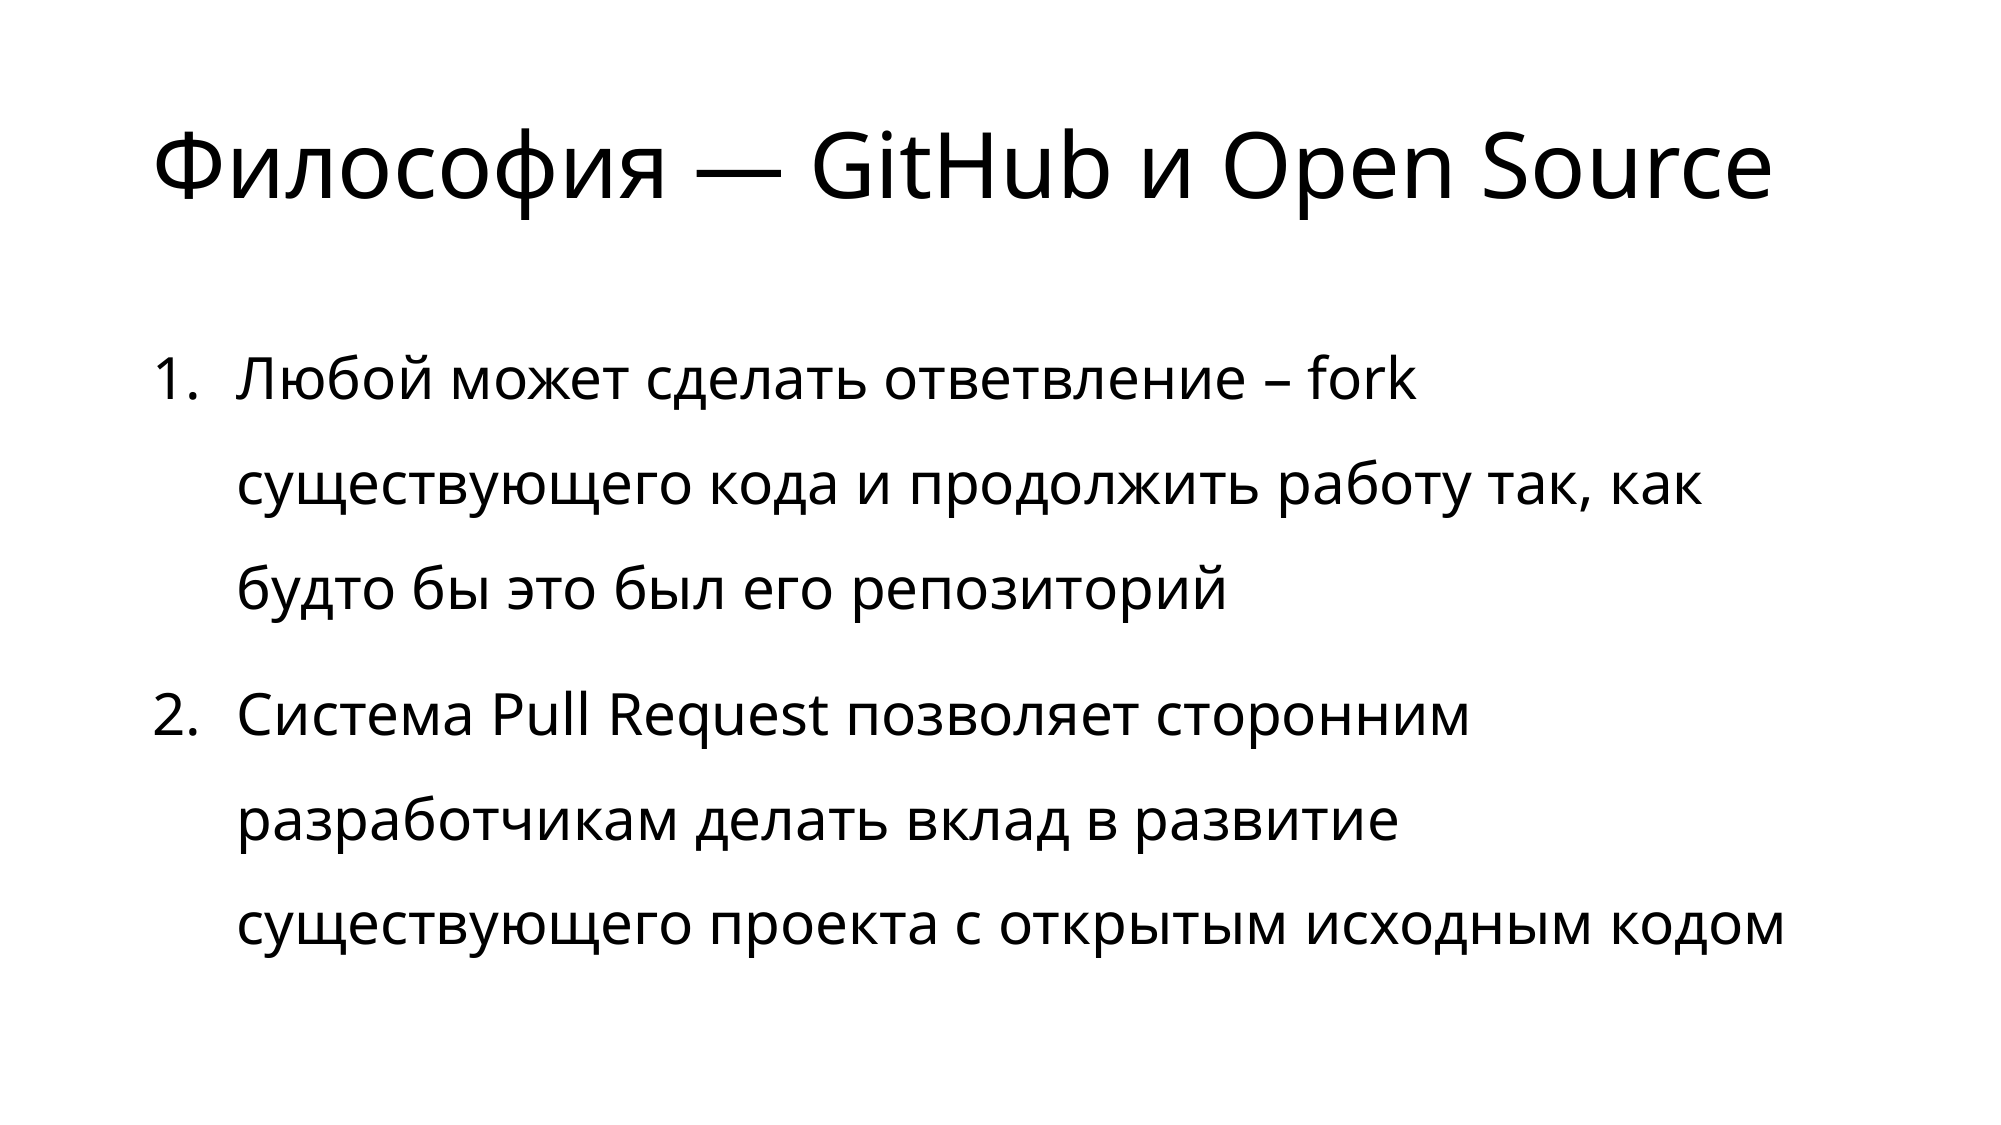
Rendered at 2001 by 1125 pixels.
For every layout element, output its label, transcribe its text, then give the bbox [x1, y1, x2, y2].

list Любой может сделать ответвление – fork существующего кода и продолжить работу так, как будто бы это был его репозиторий Система Pull Request позволяет сторонним разработчикам делать вклад в развитие существующего проекта с открытым исходным кодом [137, 299, 1863, 1052]
title Философия — GitHub и Open Source [137, 59, 1863, 278]
